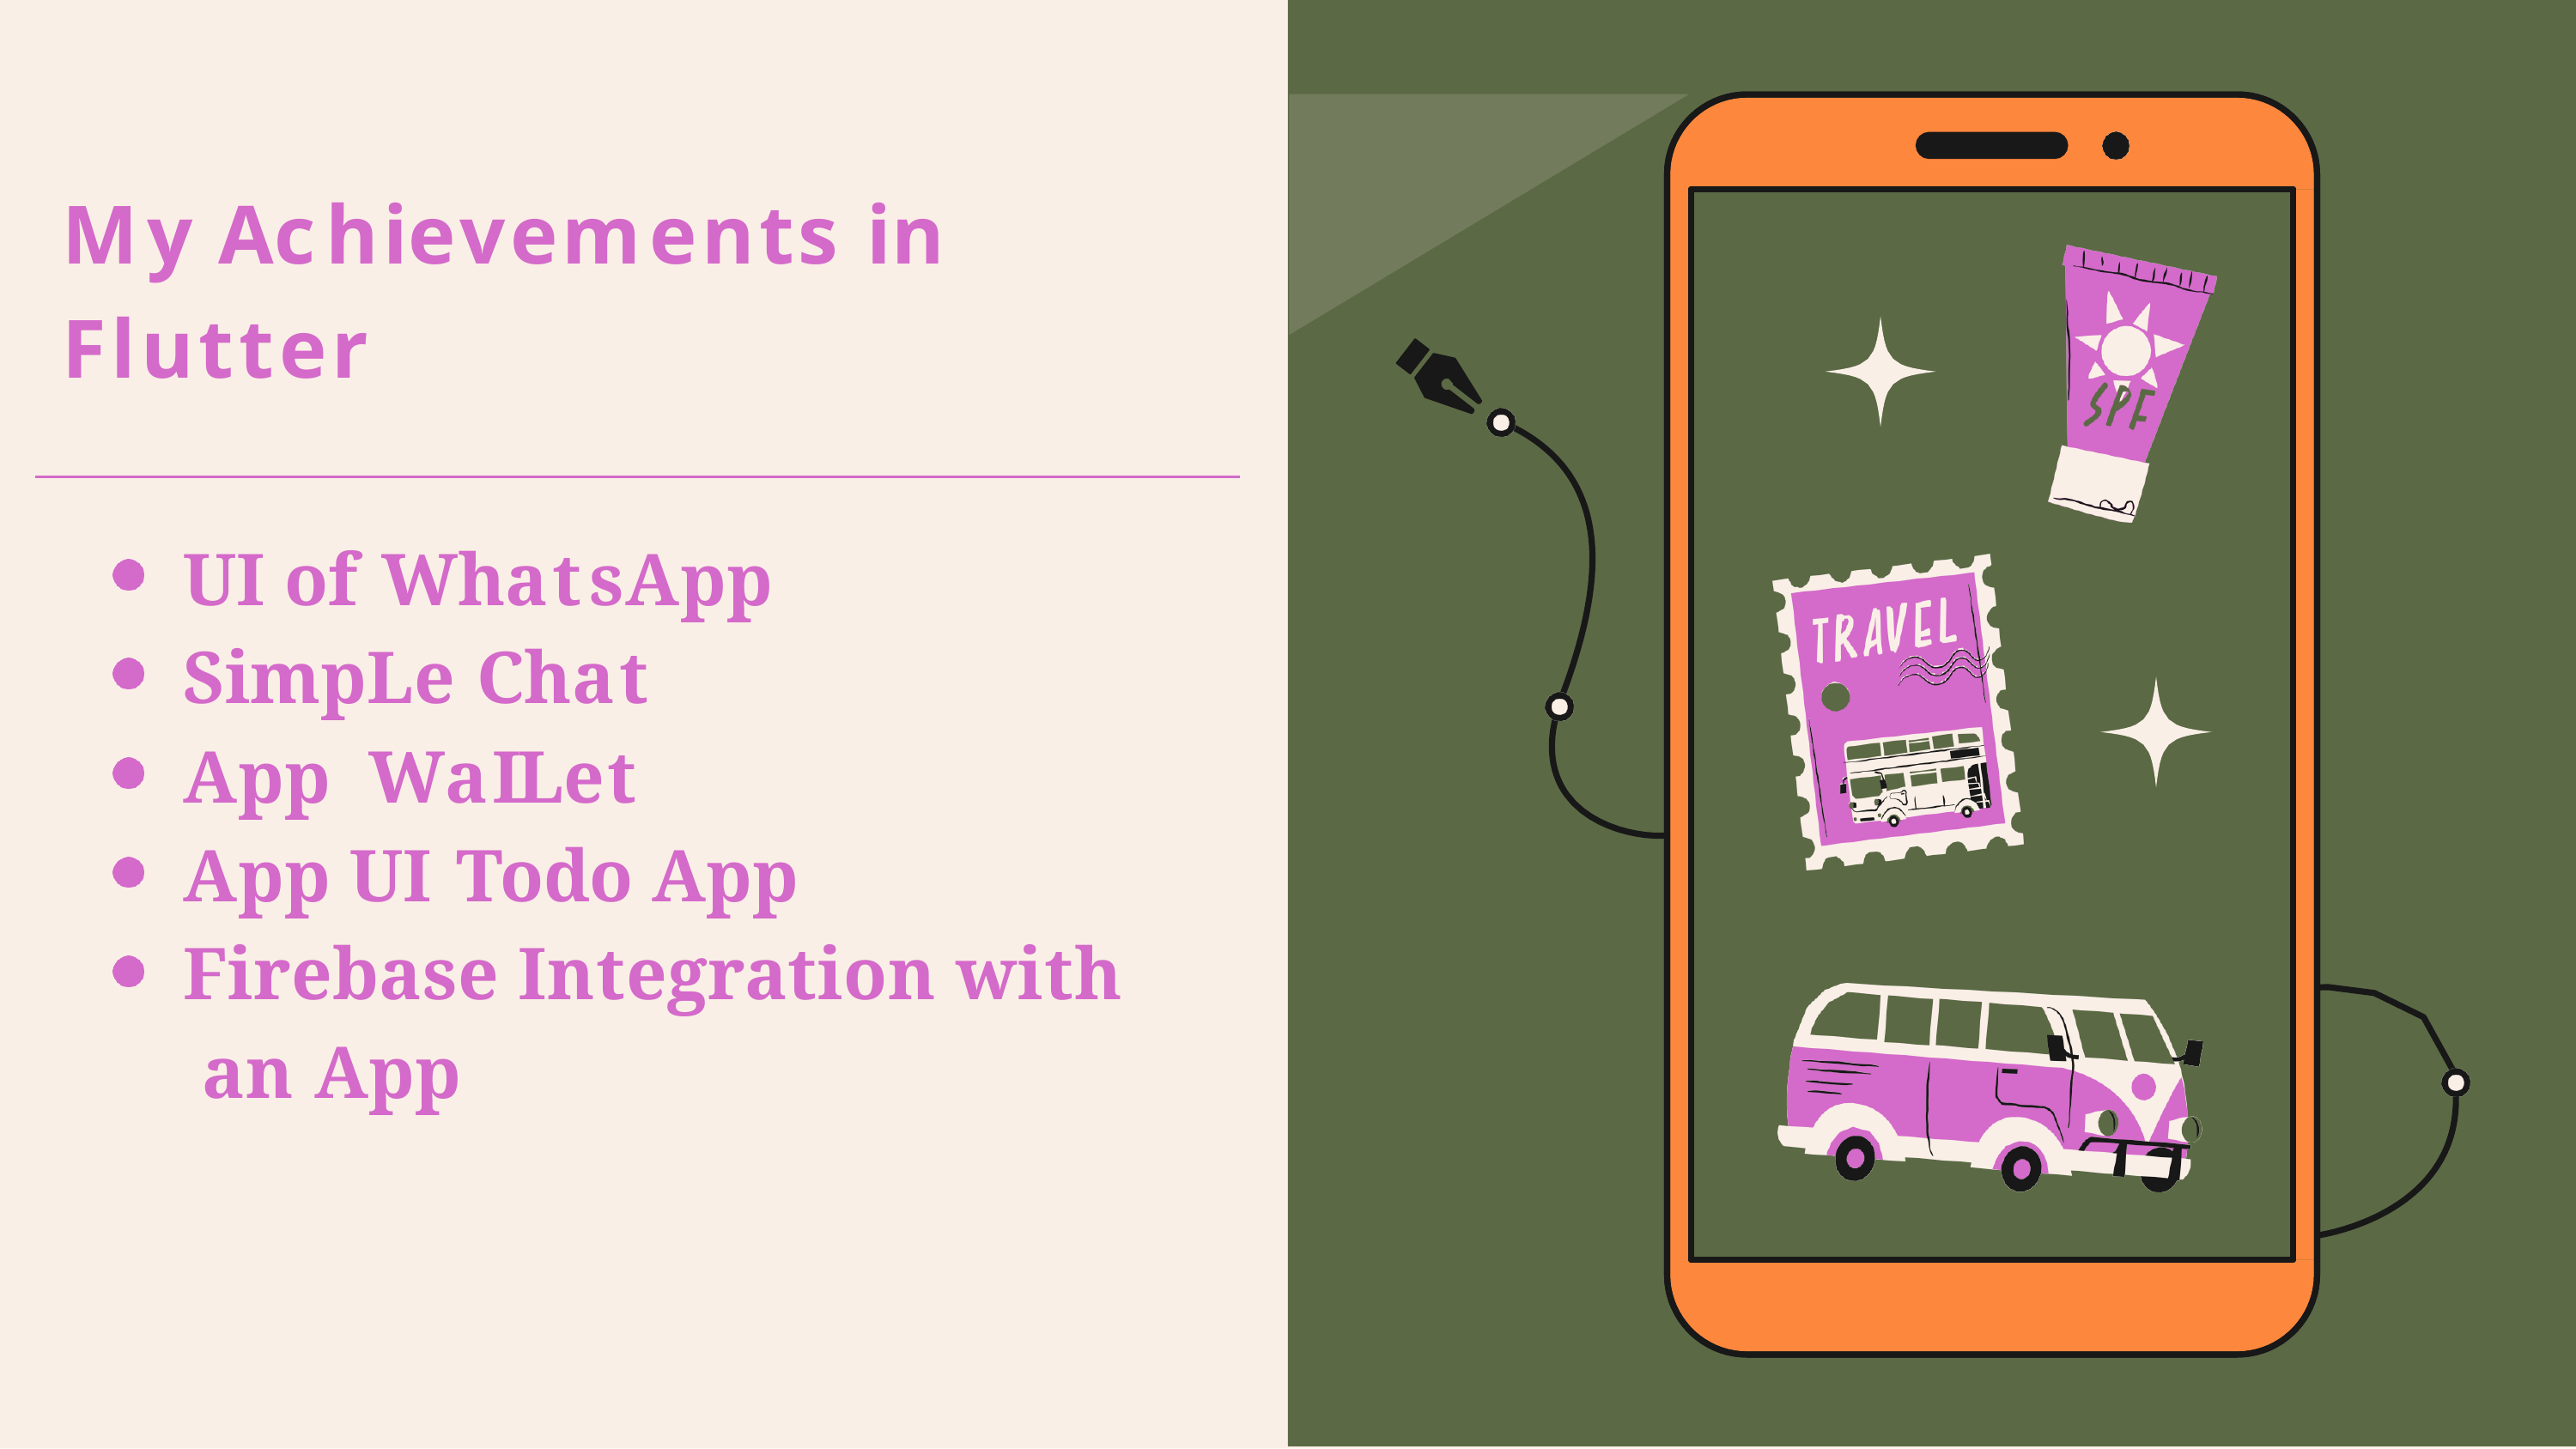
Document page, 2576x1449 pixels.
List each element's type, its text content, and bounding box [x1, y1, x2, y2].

picture [112, 856, 144, 888]
picture [112, 558, 144, 591]
picture [112, 757, 144, 789]
title My Achievements in Flutter [59, 164, 1026, 409]
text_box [1287, 0, 2576, 1447]
picture [112, 658, 144, 690]
picture [112, 955, 144, 987]
text_box UI of WhatsApp SimpLe Chat App WaLLet App UI Todo App Firebase Integration with an App [181, 518, 1139, 1113]
